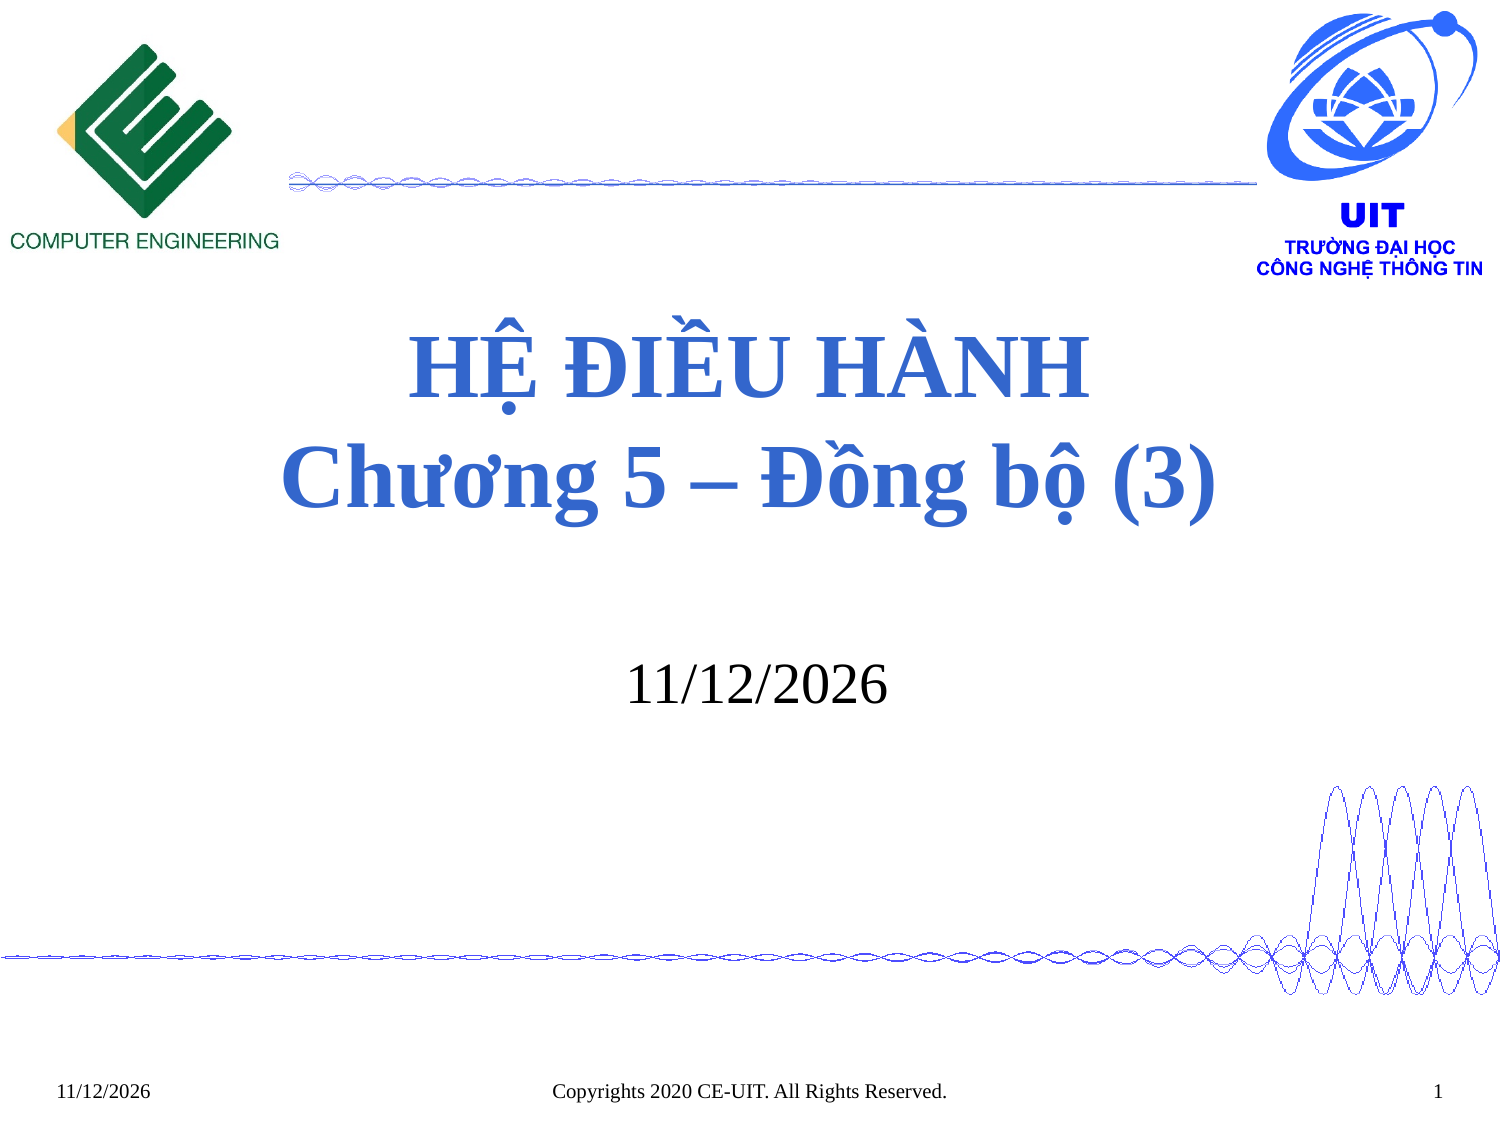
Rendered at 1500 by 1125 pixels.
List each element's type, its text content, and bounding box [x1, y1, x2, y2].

footer Copyrights 2020 CE-UIT. All Rights Reserved. [288, 1070, 1170, 1118]
picture [0, 0, 1482, 291]
slide_number 26 [0, 763, 1500, 1008]
slide_number 1 [1170, 1070, 1459, 1118]
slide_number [41, 1070, 288, 1118]
subtitle 5/4/2020 [224, 637, 1276, 926]
title HỆ ĐIỀU HÀNH Chương 5 – Đồng bộ (3) [111, 349, 1388, 592]
